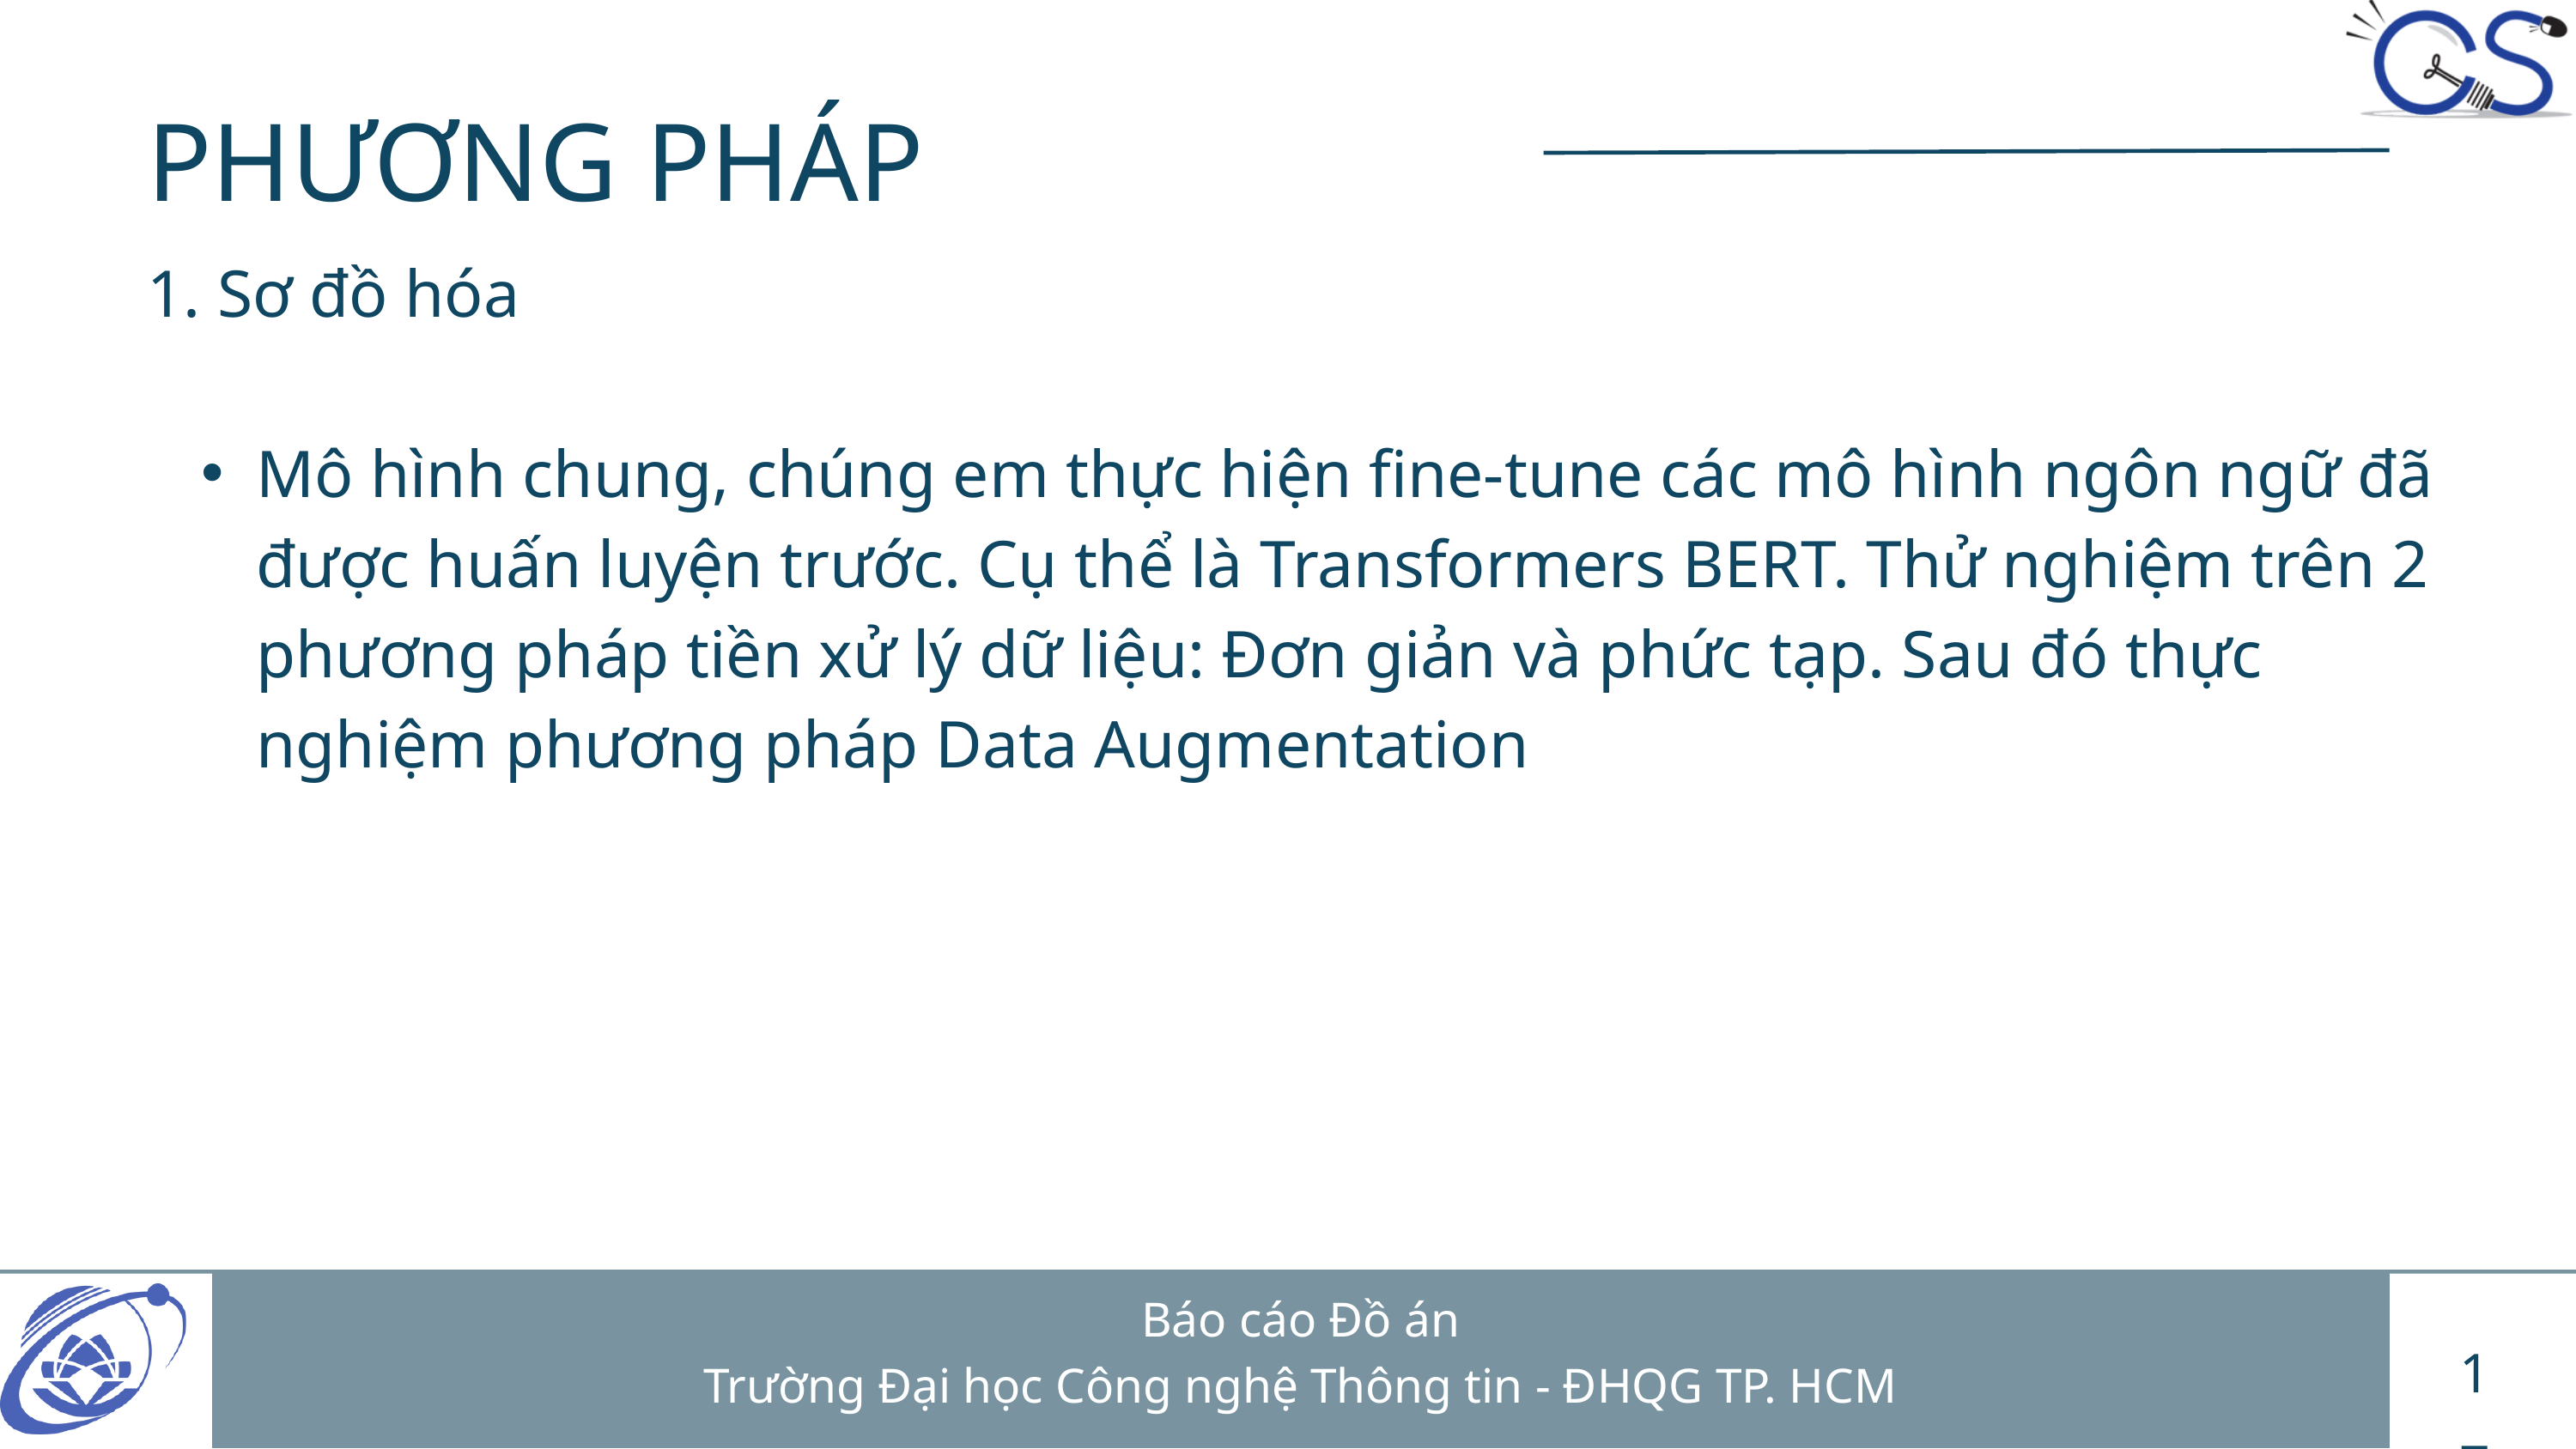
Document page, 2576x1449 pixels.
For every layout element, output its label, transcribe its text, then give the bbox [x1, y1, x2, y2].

text_box [2346, 0, 2573, 161]
text_box 17 [2444, 1313, 2506, 1449]
text_box PHƯƠNG PHÁP [147, 72, 1544, 223]
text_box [211, 1269, 2390, 1449]
text_box [0, 1283, 186, 1434]
text_box 1. Sơ đồ hóa Mô hình chung, chúng em thực hiện fine-tune các mô hình ngôn ngữ đã được huấn luyện trước. Cụ thể là Transformers BERT. Thử nghiệm trên 2 phương pháp tiền xử lý dữ liệu: Đơn giản và phức tạp. Sau đó thực nghiệm phương pháp Data Augmentation [147, 239, 2460, 781]
